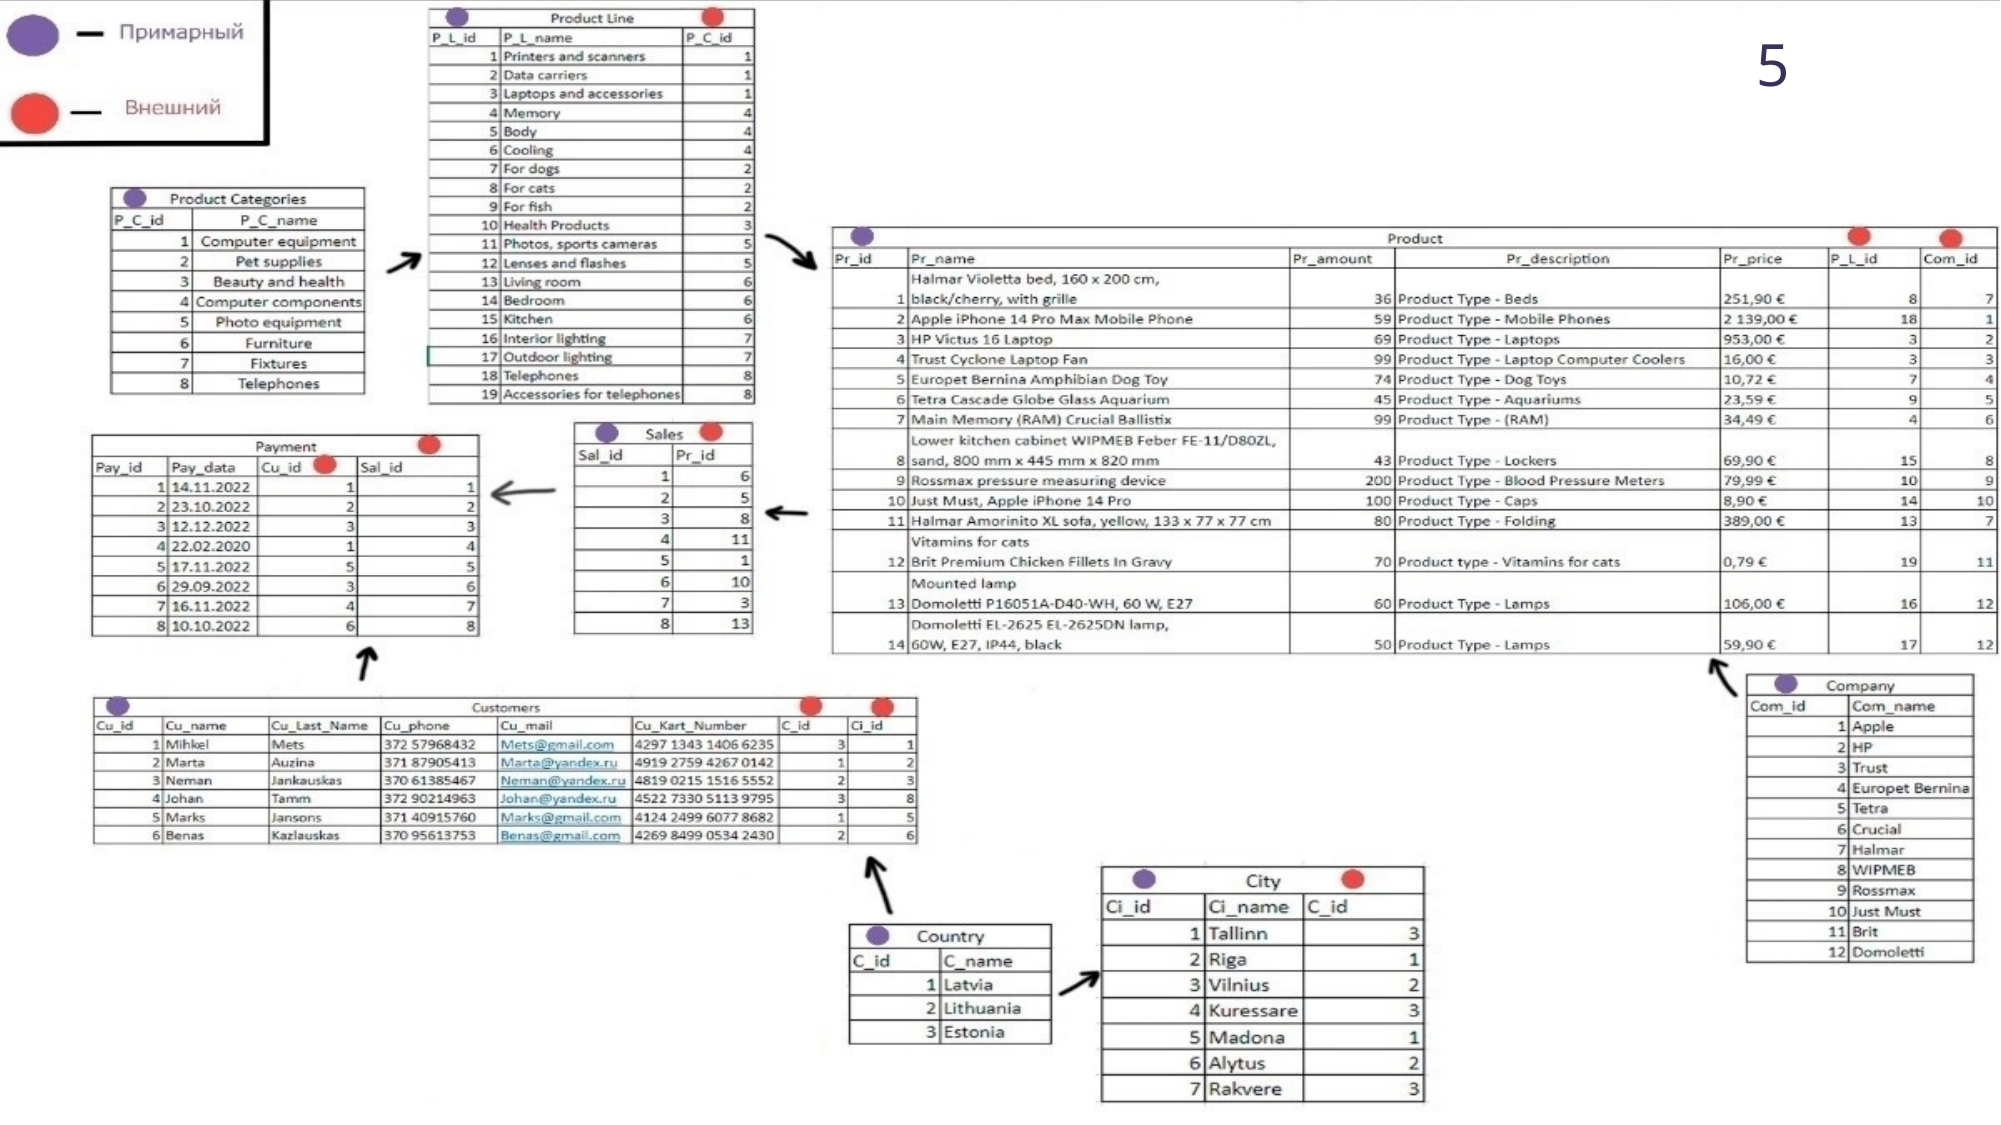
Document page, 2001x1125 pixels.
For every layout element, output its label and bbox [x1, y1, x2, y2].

list [0, 0, 2000, 1125]
